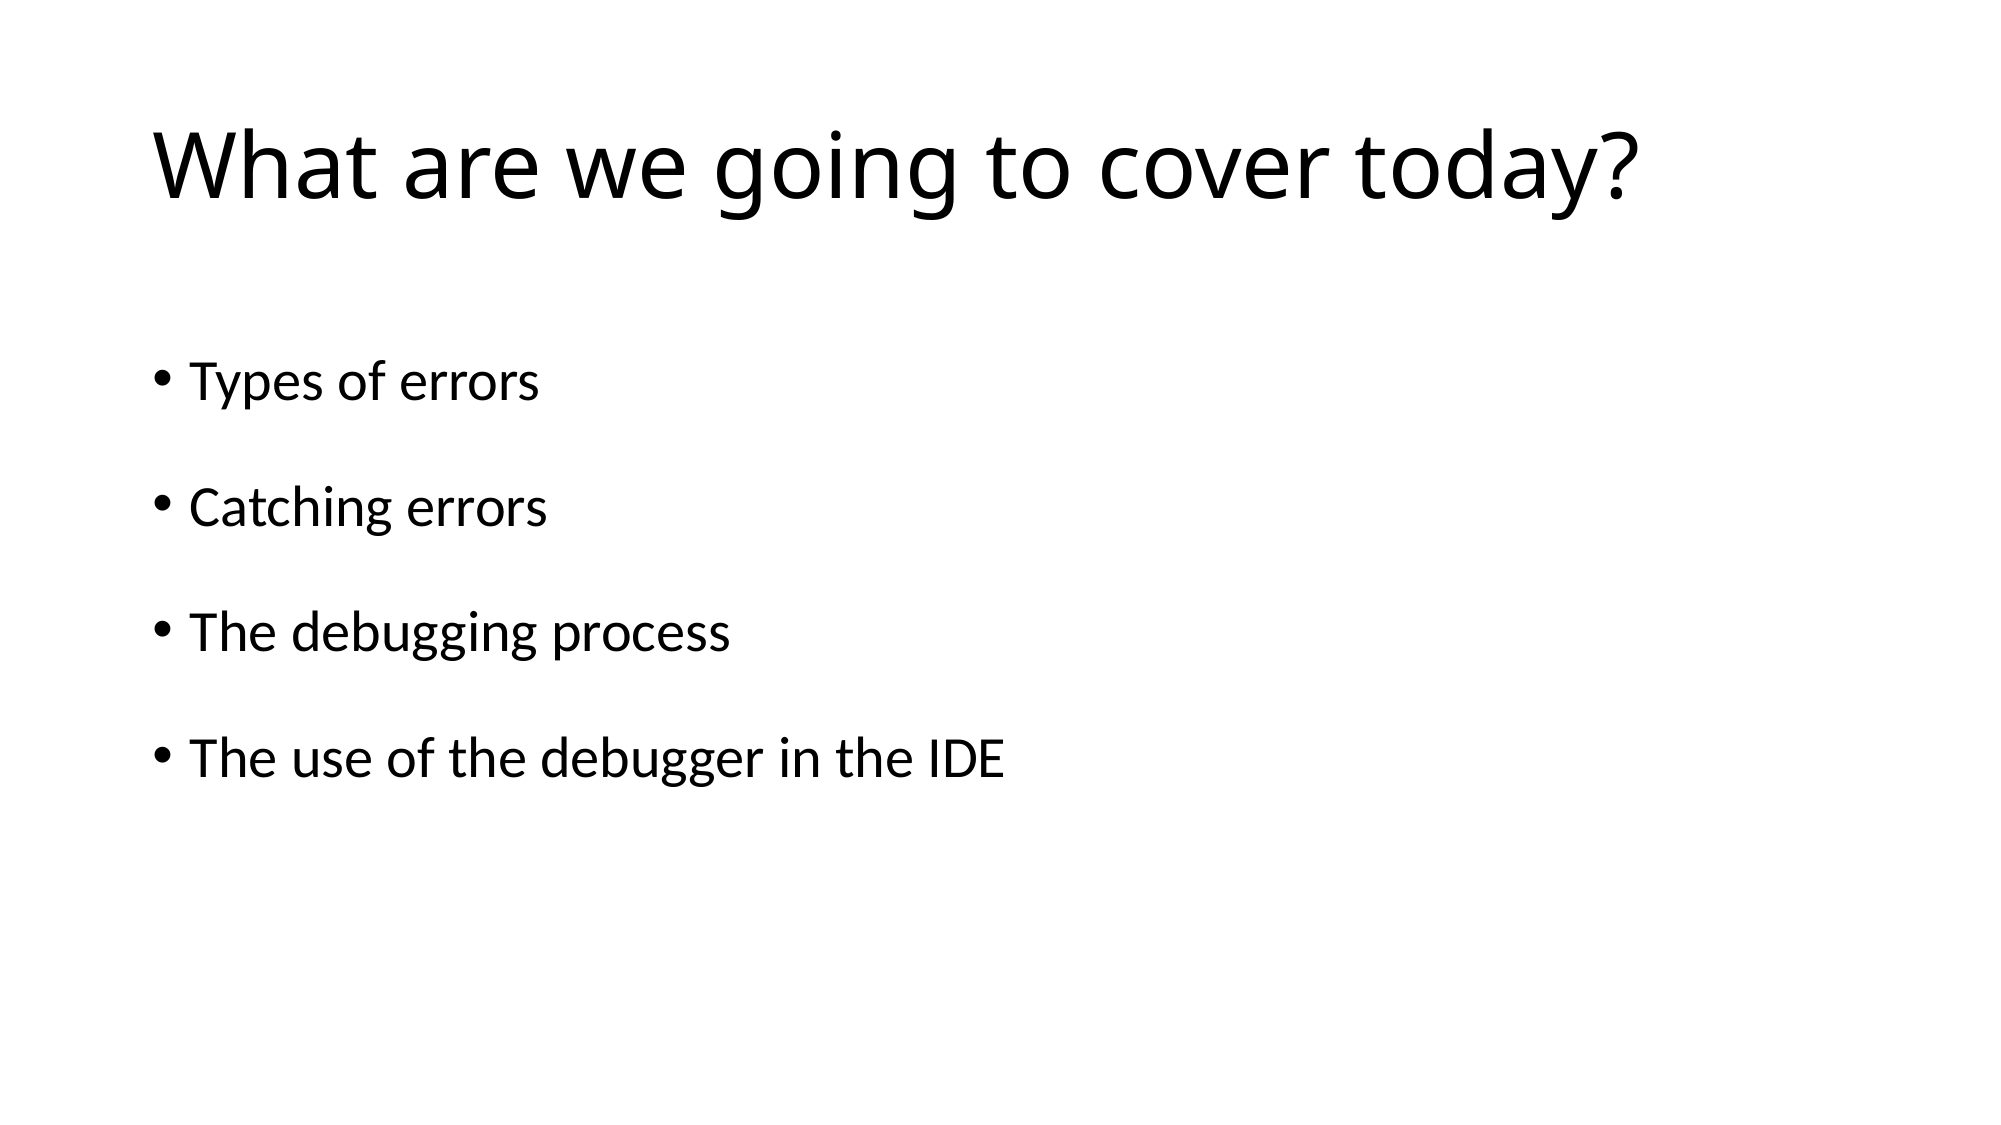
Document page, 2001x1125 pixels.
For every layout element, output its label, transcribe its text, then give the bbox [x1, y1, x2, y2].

title What are we going to cover today? [137, 59, 1863, 278]
list Types of errors Catching errors The debugging process The use of the debugger in the IDE [137, 299, 1863, 1014]
